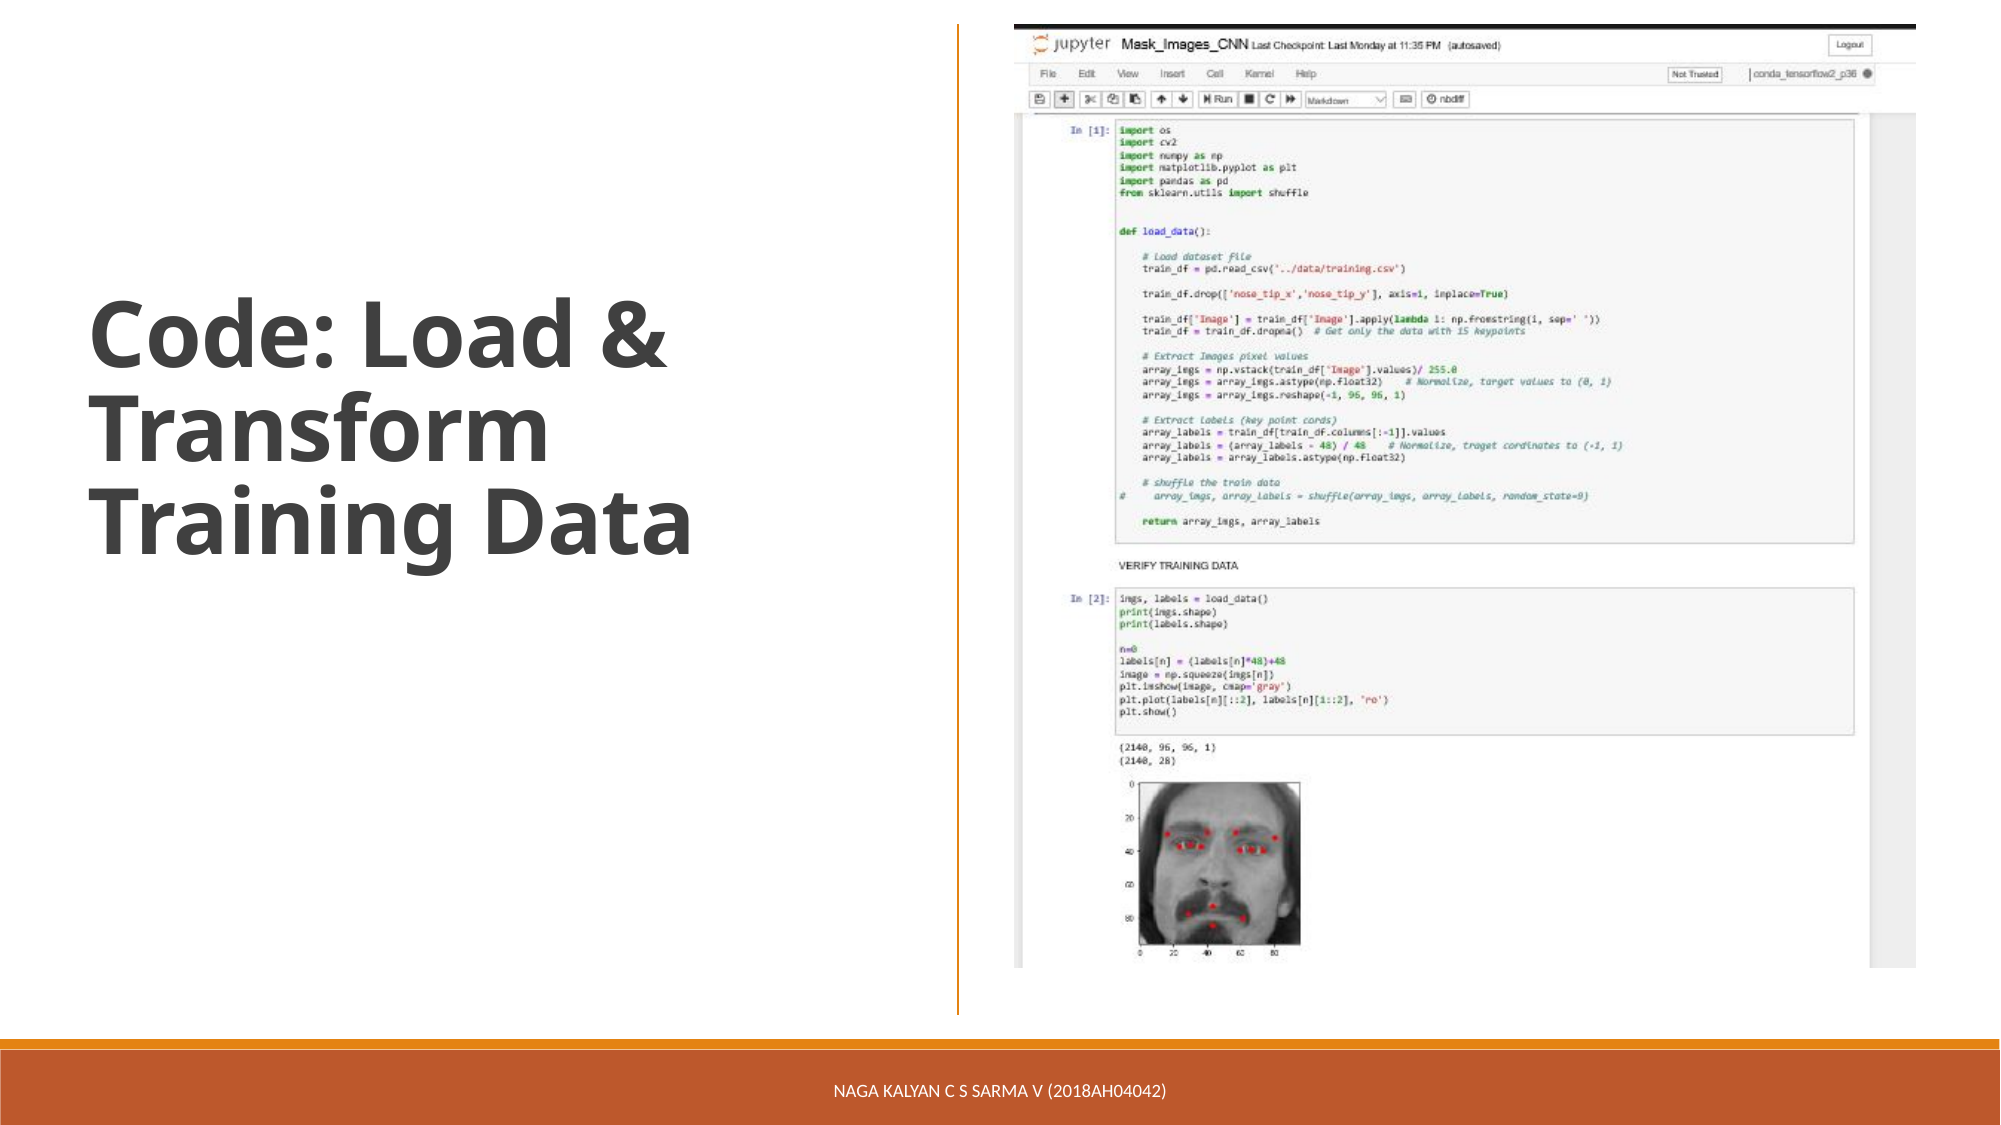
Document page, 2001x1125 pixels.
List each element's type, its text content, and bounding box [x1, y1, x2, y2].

picture [1013, 23, 1917, 968]
footer NAGA KALYAN C S SARMA V (2018AH04042) [604, 1059, 1396, 1120]
title Code: Load & Transform Training Data [72, 302, 954, 581]
